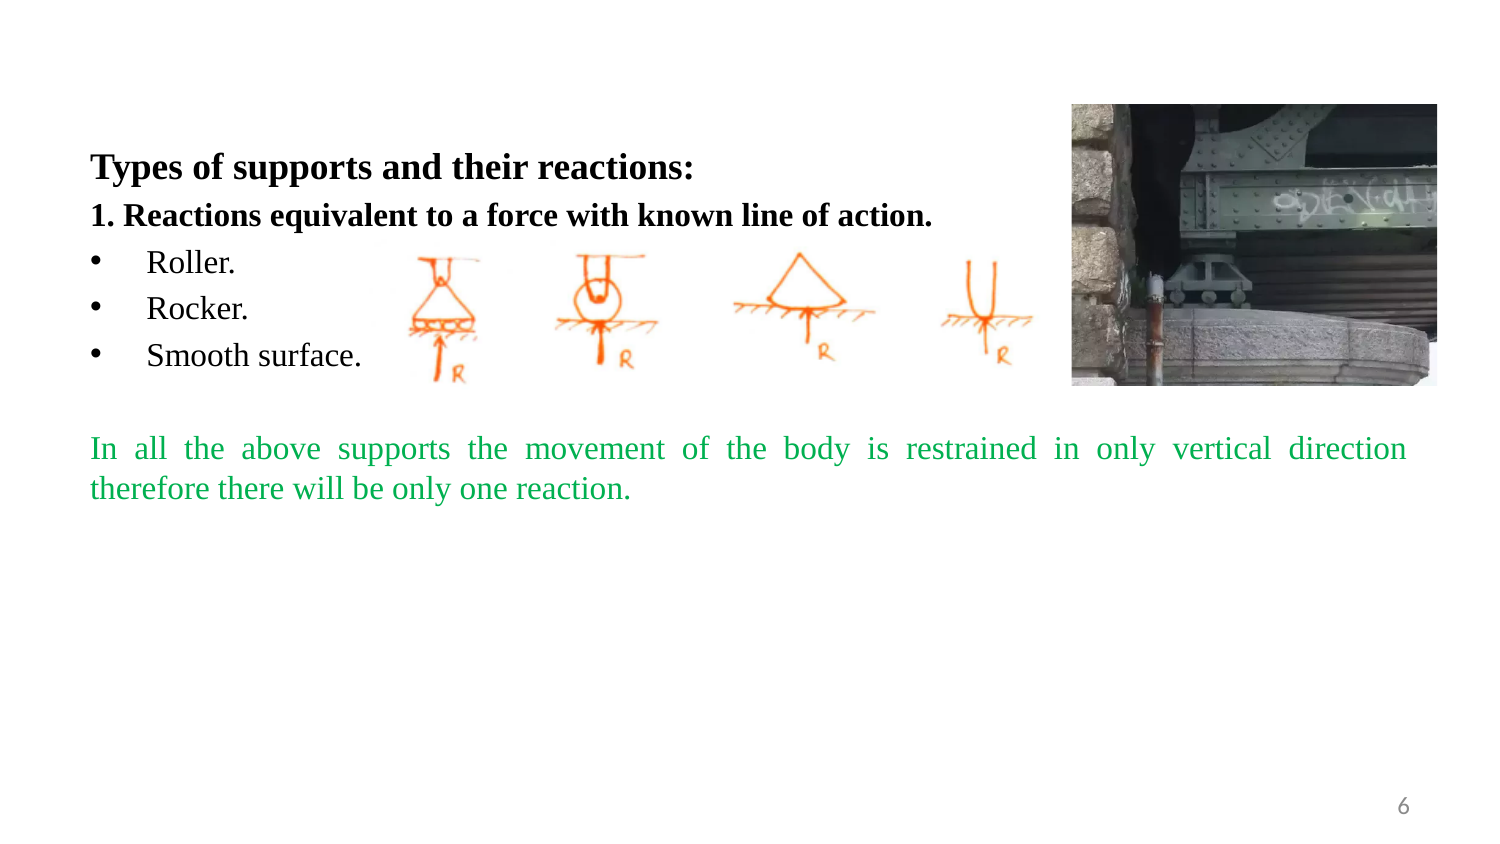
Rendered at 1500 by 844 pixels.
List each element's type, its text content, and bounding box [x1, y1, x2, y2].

slide_number 6 [1074, 782, 1425, 827]
picture [538, 226, 680, 384]
picture [369, 229, 514, 403]
list Types of supports and their reactions: 1. Reactions equivalent to a force with known line of action. Roller. Rocker. Smooth surface. In all the above supports the movement of the body is restrained in only vertical direction therefore there will be only one reaction. [75, 134, 1425, 810]
picture [930, 241, 1042, 385]
picture [1071, 103, 1438, 386]
picture [723, 234, 887, 382]
